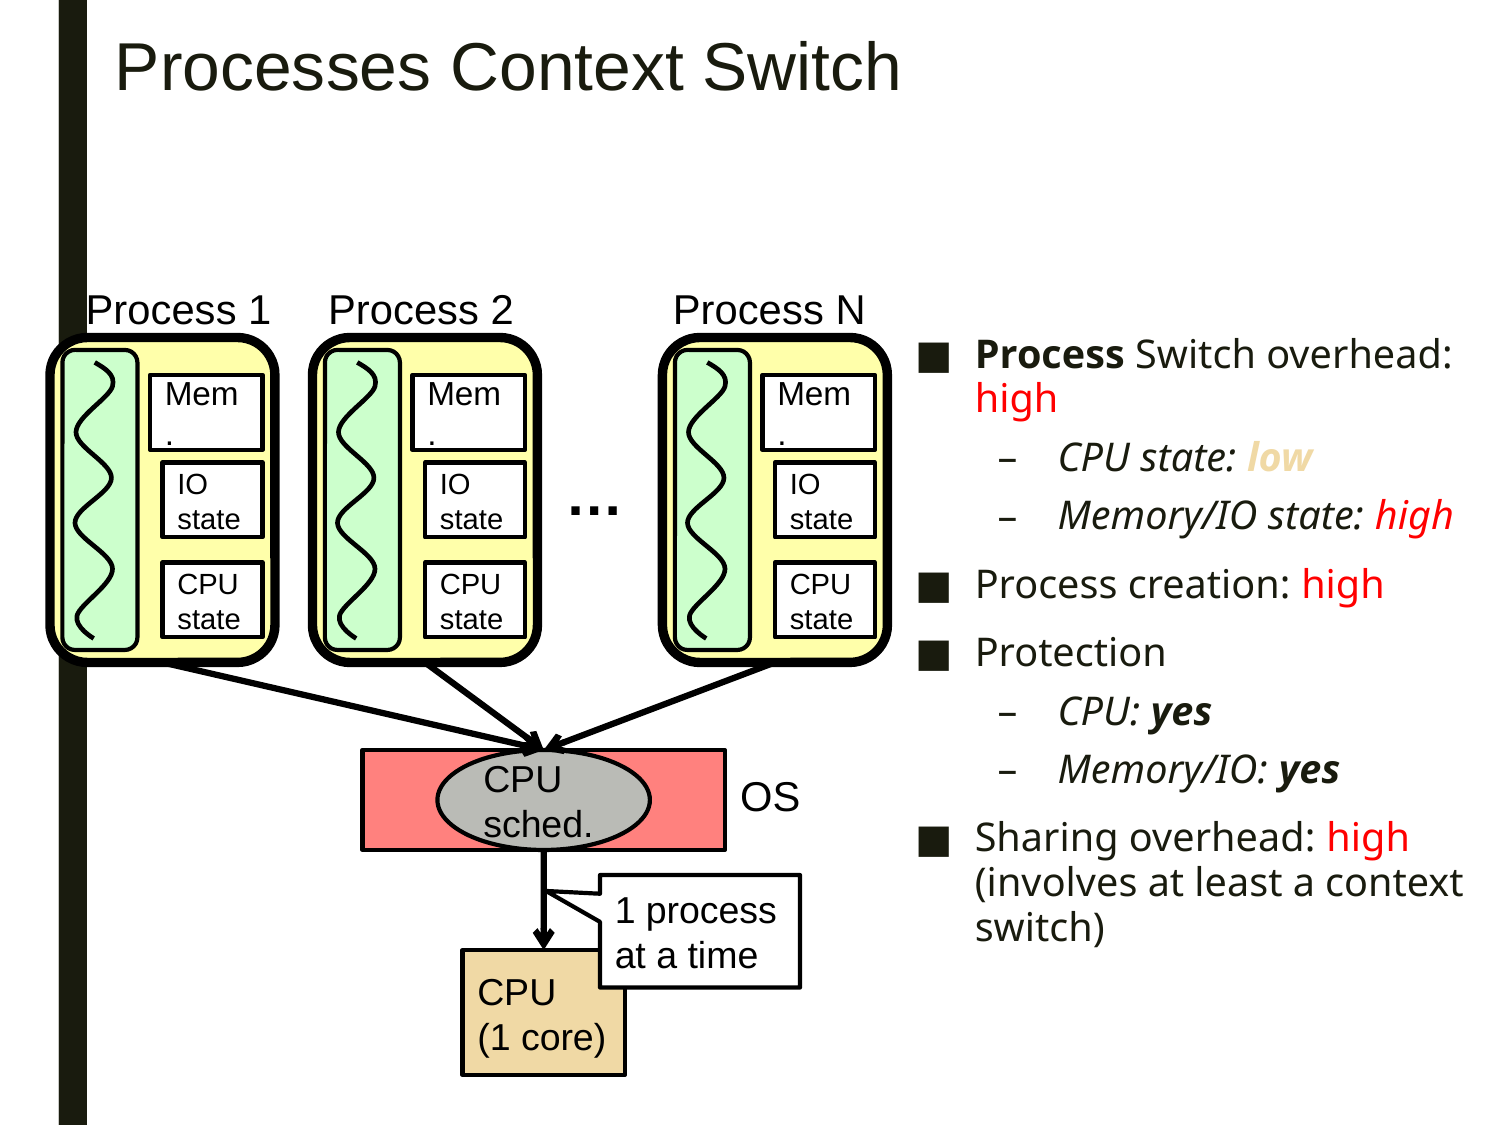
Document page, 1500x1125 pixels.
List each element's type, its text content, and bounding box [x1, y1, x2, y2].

list Process Switch overhead: high CPU state: low Memory/IO state: high Process creation: high Protection CPU: yes Memory/IO: yes Sharing overhead: high (involves at least a context switch) [900, 324, 1500, 963]
title Processes Context Switch [99, 24, 1500, 113]
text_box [312, 337, 538, 663]
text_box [162, 662, 544, 750]
text_box Process N [658, 275, 881, 340]
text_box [544, 662, 775, 750]
text_box CPU (1 core) [462, 950, 625, 1075]
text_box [662, 337, 888, 663]
text_box Process 1 [70, 275, 287, 340]
text_box CPU sched. [437, 751, 650, 850]
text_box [49, 337, 275, 663]
text_box [362, 750, 522, 850]
text_box OS [725, 762, 816, 828]
text_box Process 2 [313, 275, 530, 337]
text_box [565, 750, 725, 850]
text_box … [550, 450, 639, 535]
text_box 1 process at a time [546, 875, 801, 988]
